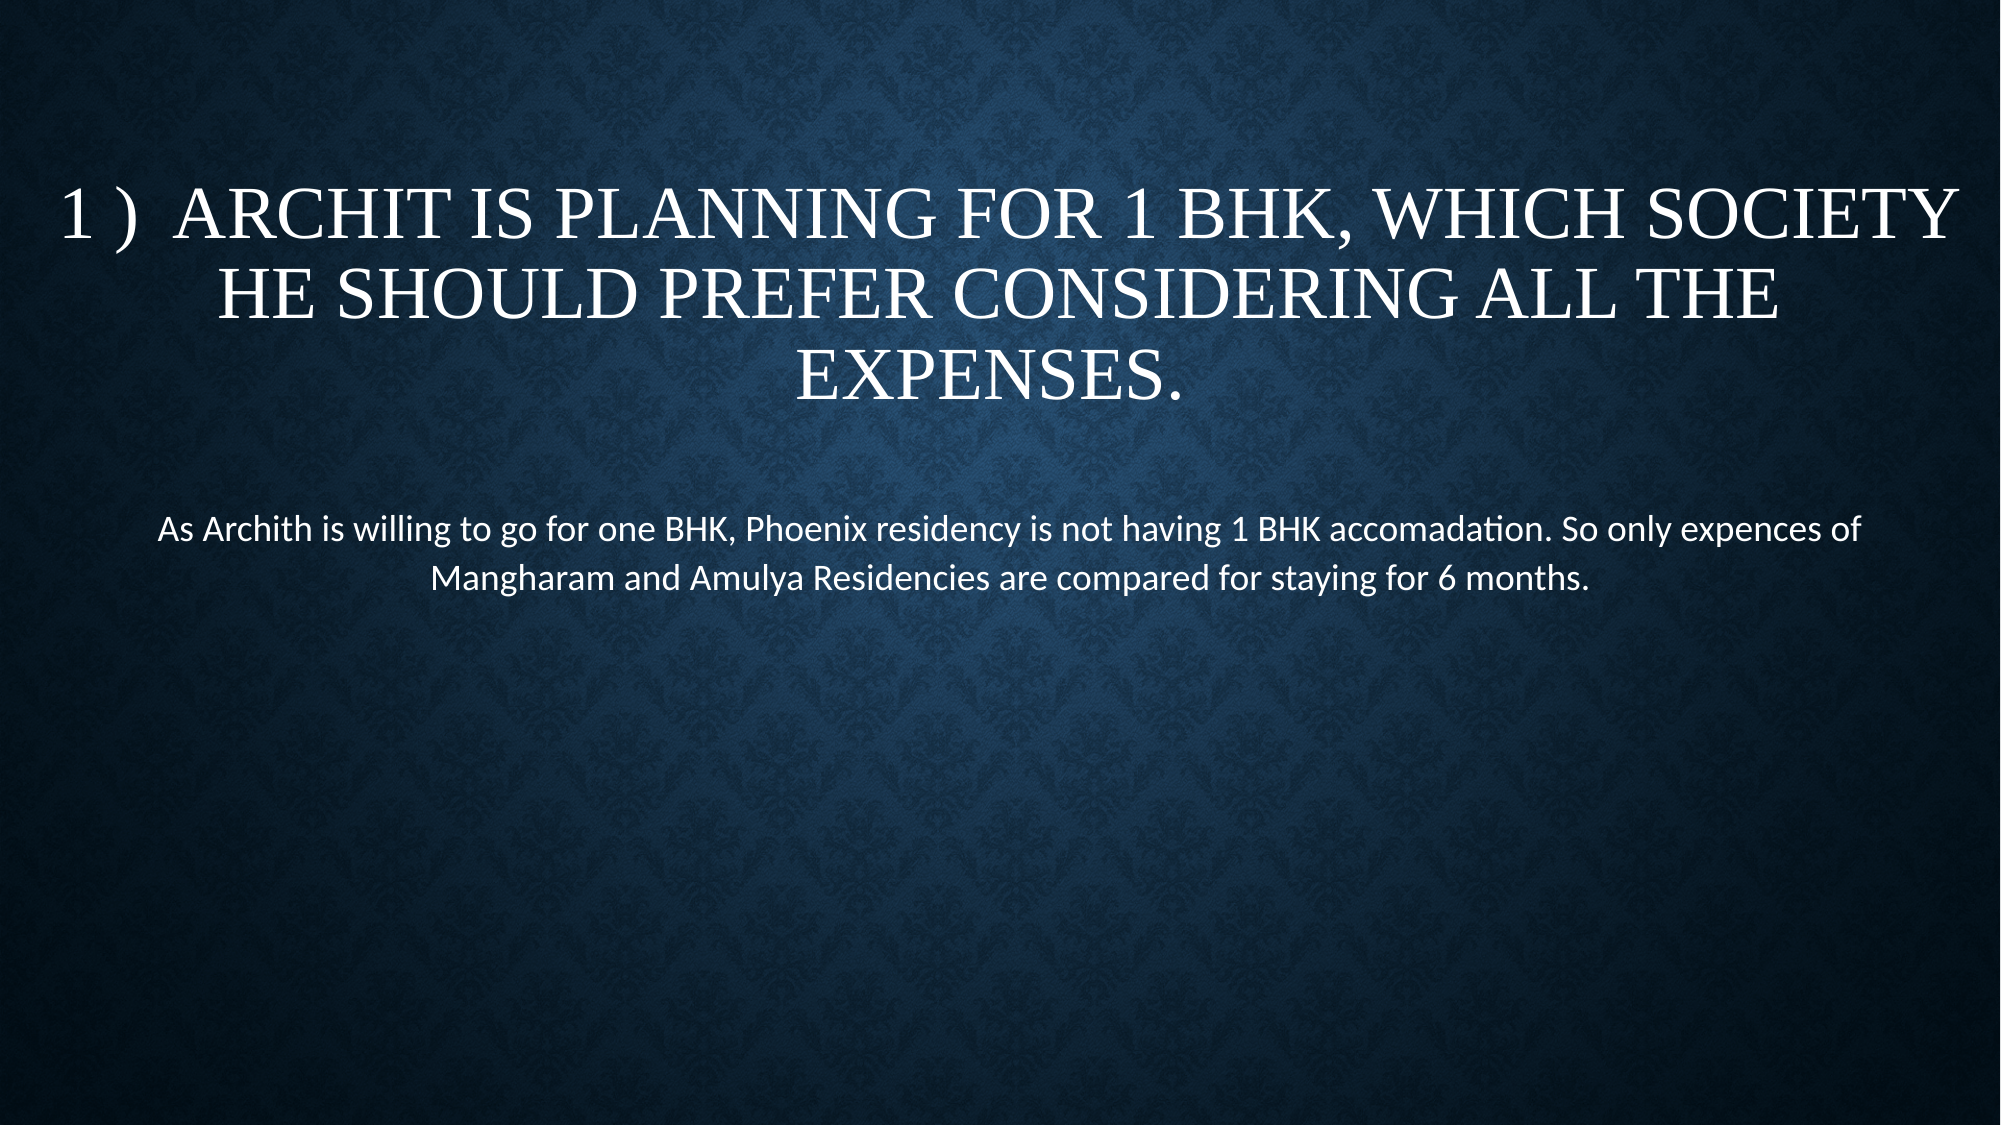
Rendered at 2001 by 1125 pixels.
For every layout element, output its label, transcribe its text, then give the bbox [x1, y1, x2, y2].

subtitle As Archith is willing to go for one BHK, Phoenix residency is not having 1 BHK accomadation. So only expences of Mangharam and Amulya Residencies are compared for staying for 6 months. [73, 493, 1949, 1094]
title 1 ) Archit is planning for 1 BHK, which society he should prefer considering all the expenses. [0, 50, 2000, 424]
